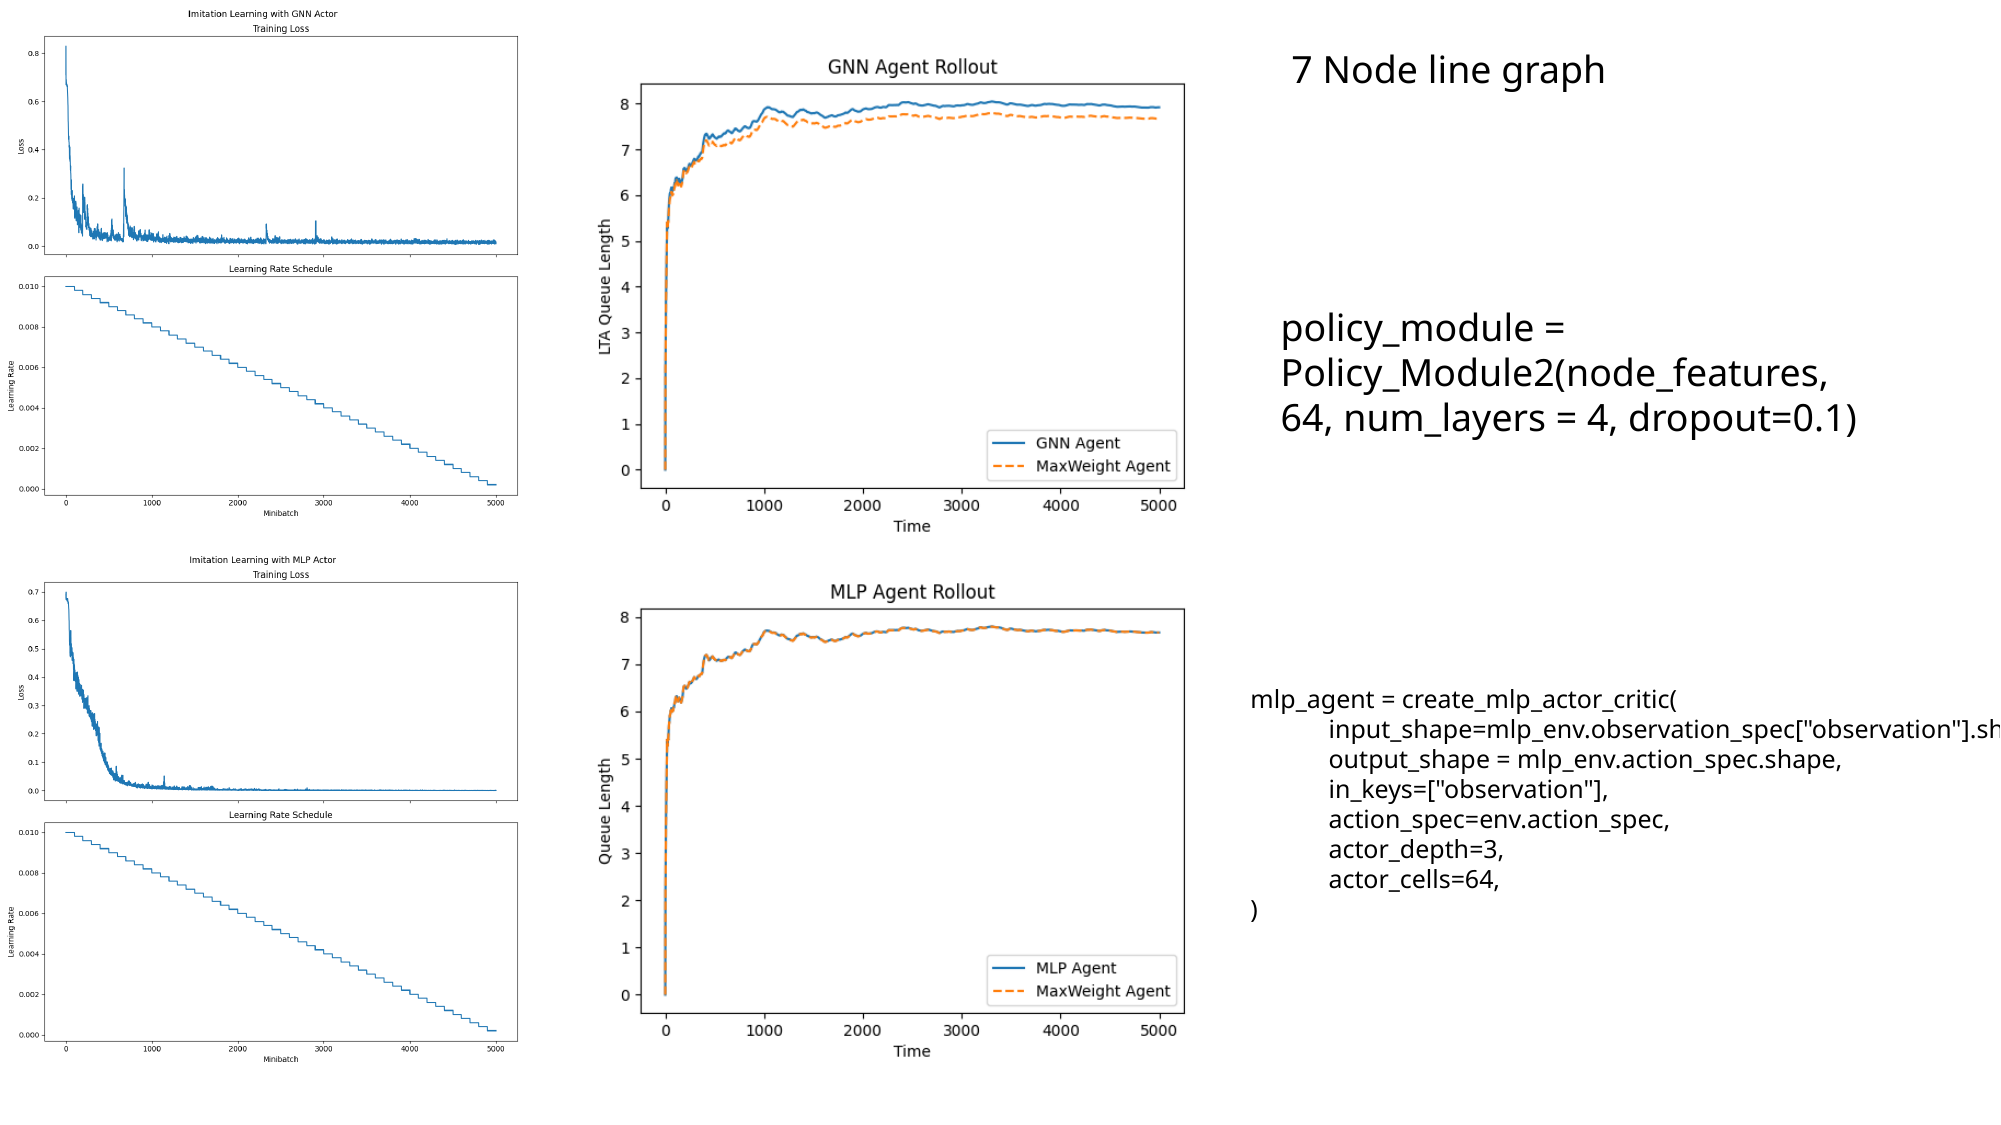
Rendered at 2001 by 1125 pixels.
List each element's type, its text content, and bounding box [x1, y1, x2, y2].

text_box 7 Node line graph [1276, 38, 1622, 99]
picture [0, 0, 526, 526]
text_box policy_module = Policy_Module2(node_features, 64, num_layers = 4, dropout=0.1) [1265, 296, 1907, 447]
text_box mlp_agent = create_mlp_actor_critic( input_shape=mlp_env.observation_spec["observation"].shape, output_shape = mlp_env.action_spec.shape, in_keys=["observation"], action_spec=env.action_spec, actor_depth=3, actor_cells=64, ) [1255, 676, 2000, 931]
picture [553, 20, 1255, 1072]
picture [0, 545, 526, 1072]
